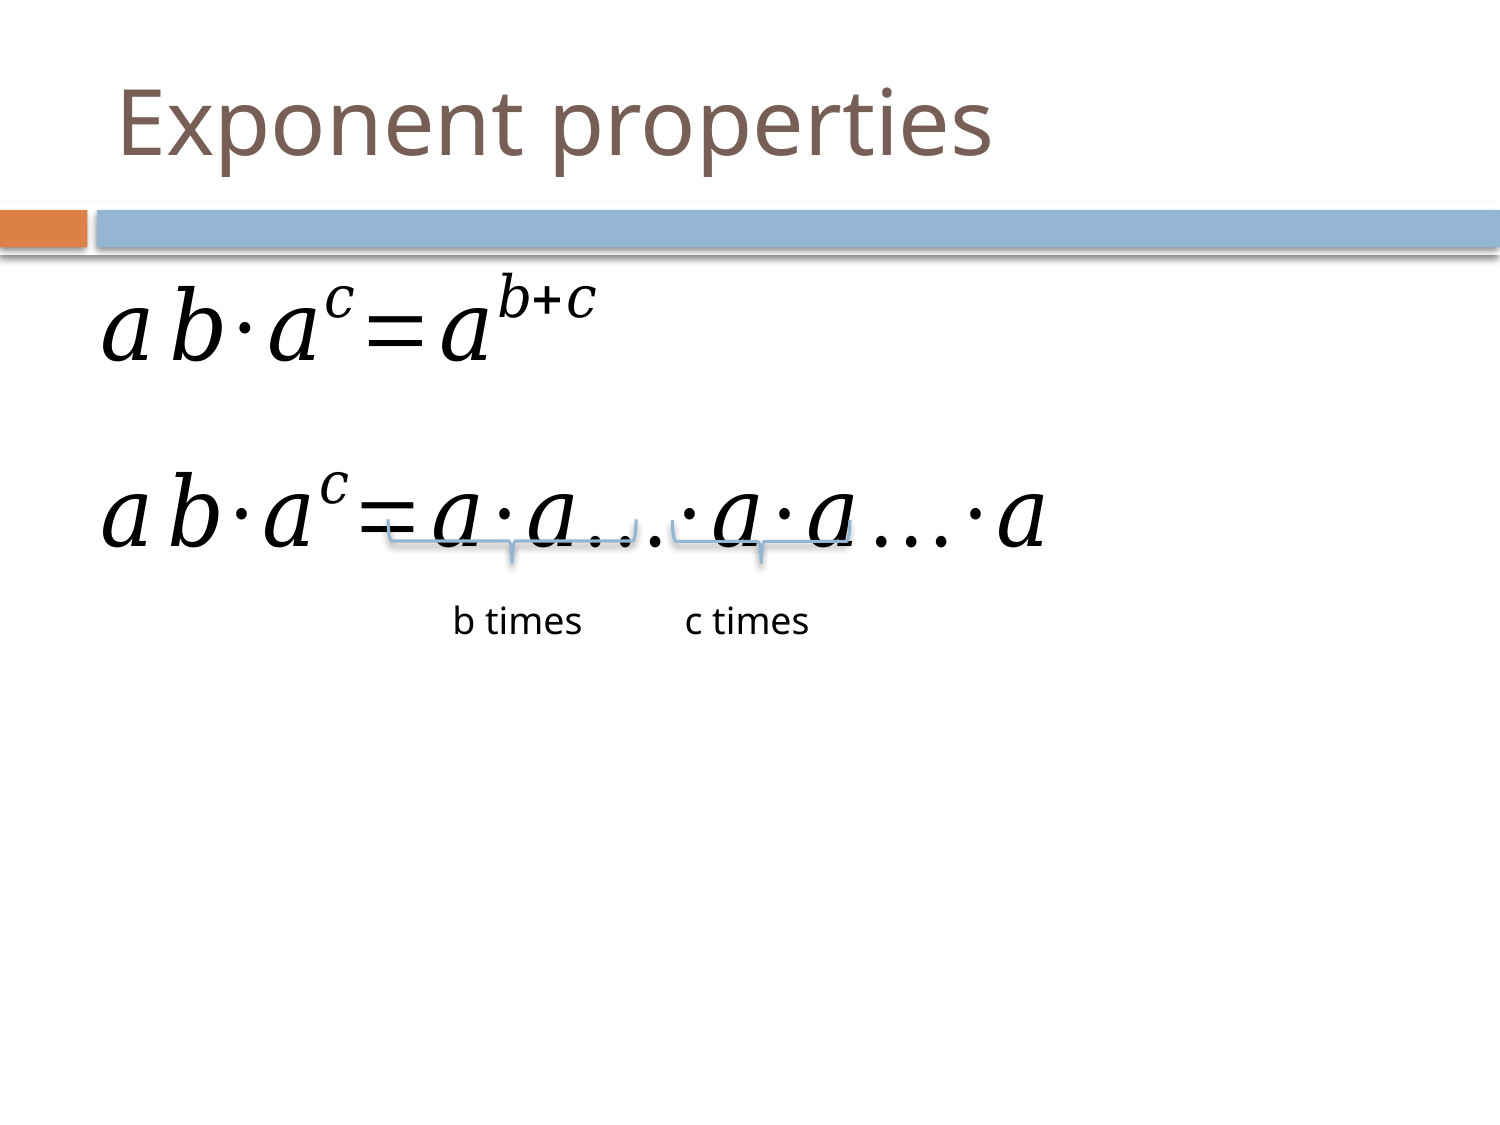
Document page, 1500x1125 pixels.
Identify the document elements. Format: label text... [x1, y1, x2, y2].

text_box [386, 519, 638, 565]
title Exponent properties [100, 37, 1438, 200]
text_box b times [437, 589, 598, 650]
text_box c times [669, 589, 825, 650]
text_box [670, 519, 852, 565]
